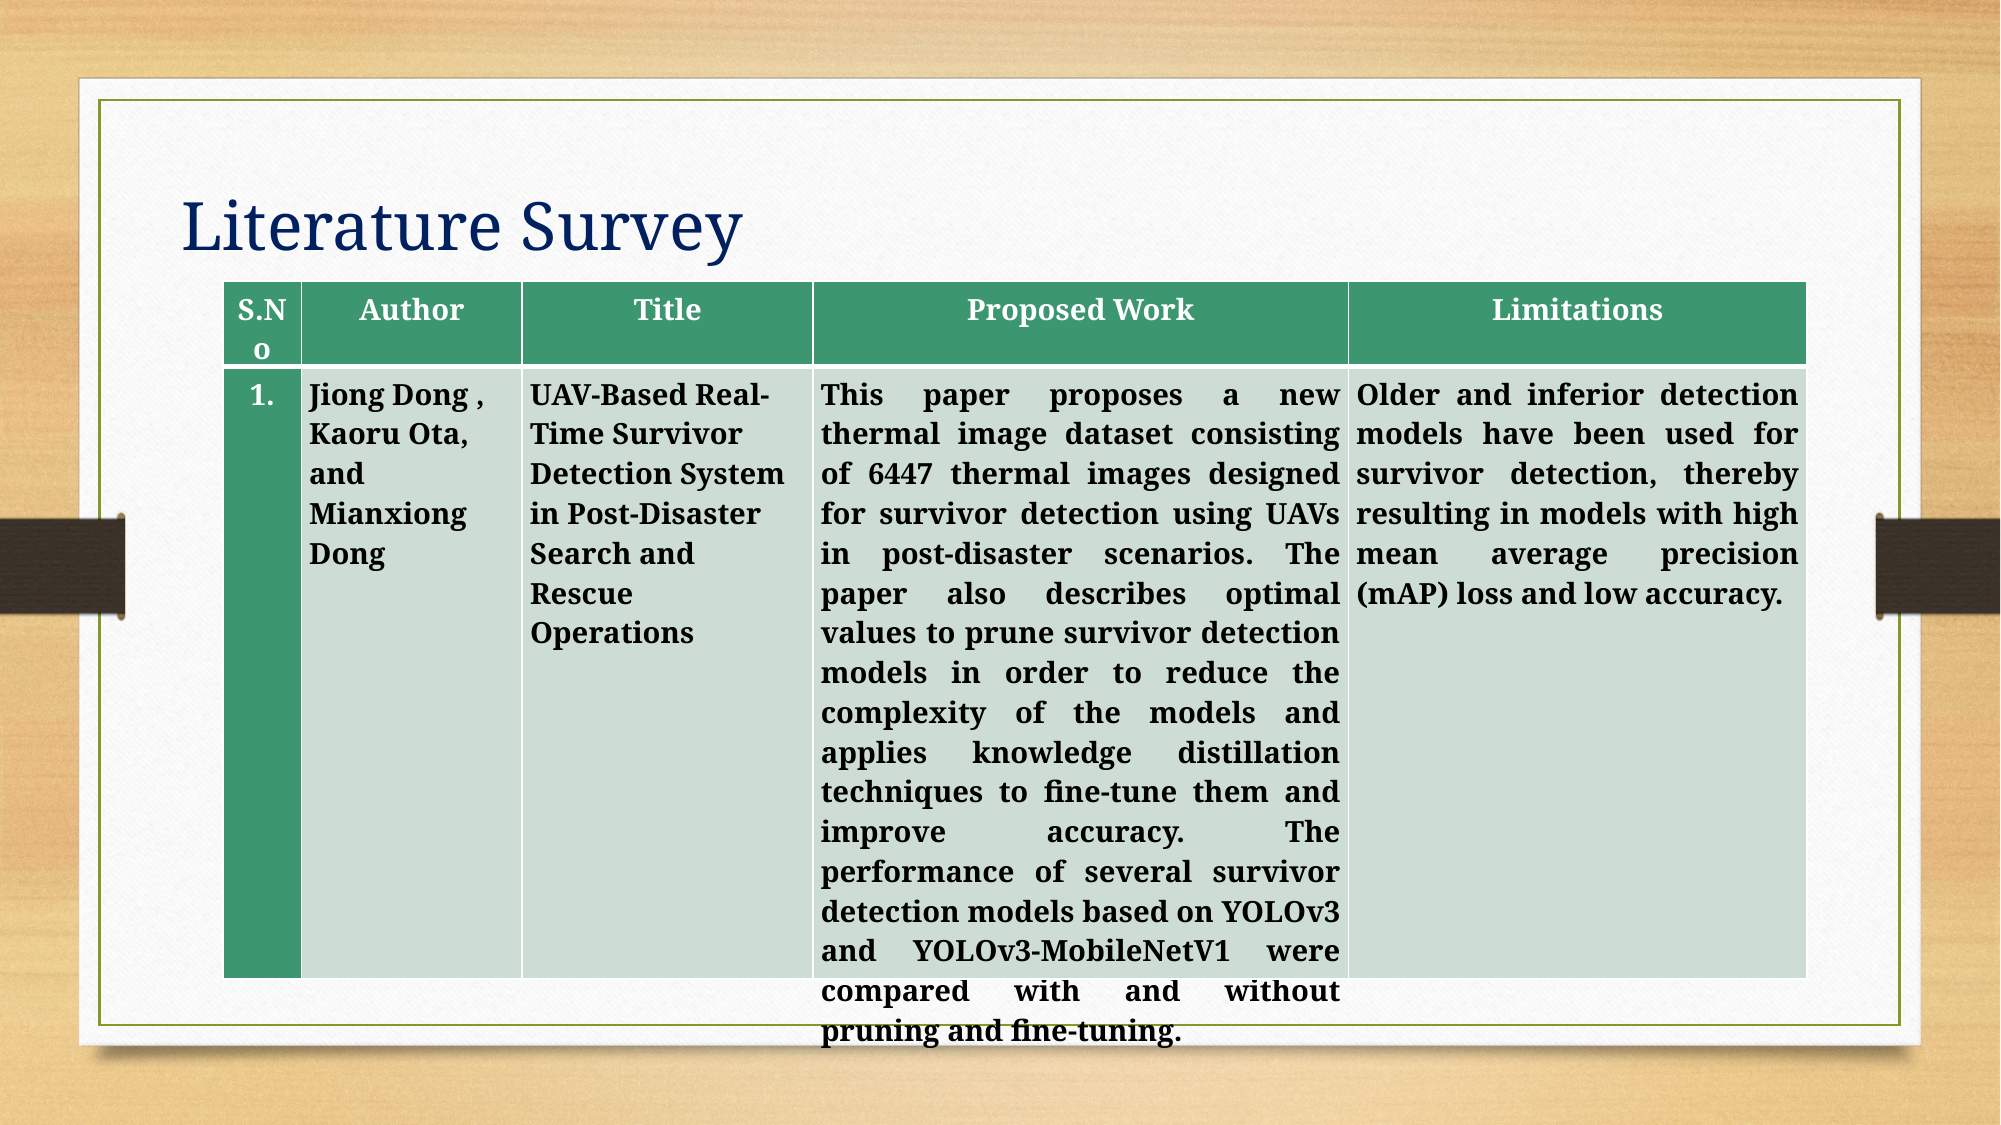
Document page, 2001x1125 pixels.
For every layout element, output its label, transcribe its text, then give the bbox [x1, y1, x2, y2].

table_header S.No [224, 282, 301, 364]
table_cell 1. [224, 369, 301, 978]
table_header Author [302, 282, 521, 364]
table_cell This paper proposes a new thermal image dataset consisting of 6447 thermal images designed for survivor detection using UAVs in post-disaster scenarios. The paper also describes optimal values to prune survivor detection models in order to reduce the complexity of the models and applies knowledge distillation techniques to fine-tune them and improve accuracy. The performance of several survivor detection models based on YOLOv3 and YOLOv3-MobileNetV1 were compared with and without pruning and fine-tuning. [814, 369, 1348, 978]
table_cell Jiong Dong , Kaoru Ota, and Mianxiong Dong [302, 369, 521, 978]
table_cell UAV-Based Real-Time Survivor Detection System in Post-Disaster Search and Rescue Operations [523, 369, 812, 978]
table_header Limitations [1349, 282, 1806, 364]
table_cell Older and inferior detection models have been used for survivor detection, thereby resulting in models with high mean average precision (mAP) loss and low accuracy. [1349, 369, 1806, 978]
table_header Title [523, 282, 812, 364]
table_header Proposed Work [814, 282, 1348, 364]
picture [0, 0, 2001, 1125]
text_box Literature Survey [166, 176, 759, 271]
